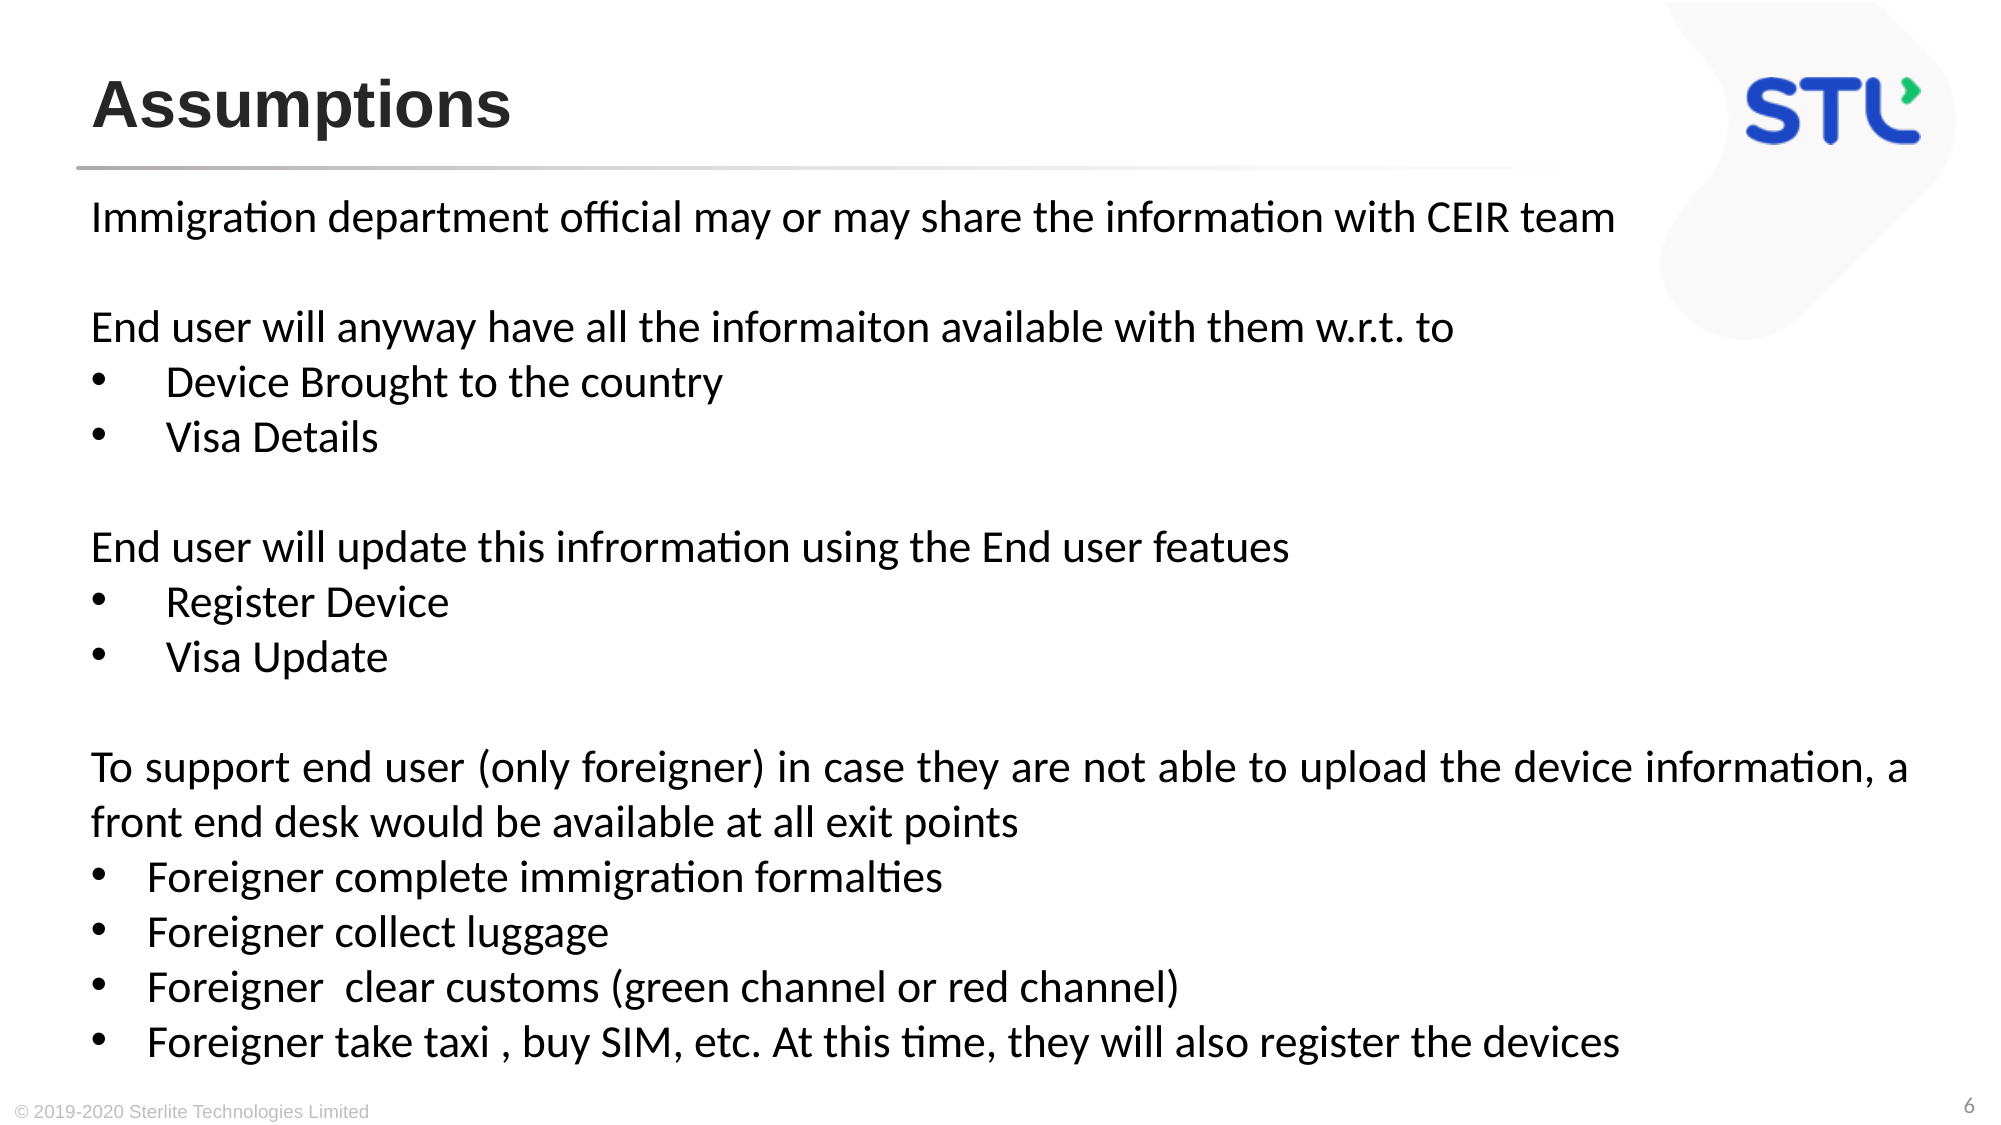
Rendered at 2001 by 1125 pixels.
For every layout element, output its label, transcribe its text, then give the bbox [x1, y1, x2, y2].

footer © 2019-2020 Sterlite Technologies Limited [0, 1083, 455, 1125]
slide_number 6 [1955, 1083, 1997, 1122]
picture [1746, 77, 1921, 145]
title Assumptions [76, 35, 1564, 167]
text_box Immigration department official may or may share the information with CEIR team End user will anyway have all the informaiton available with them w.r.t. to Device Brought to the country Visa Details End user will update this infrormation using the End user featues Register Device Visa Update To support end user (only foreigner) in case they are not able to upload the device information, a front end desk would be available at all exit points Foreigner complete immigration formalties Foreigner collect luggage Foreigner clear customs (green channel or red channel) Foreigner take taxi , buy SIM, etc. At this time, they will also register the devices [76, 179, 1926, 1074]
